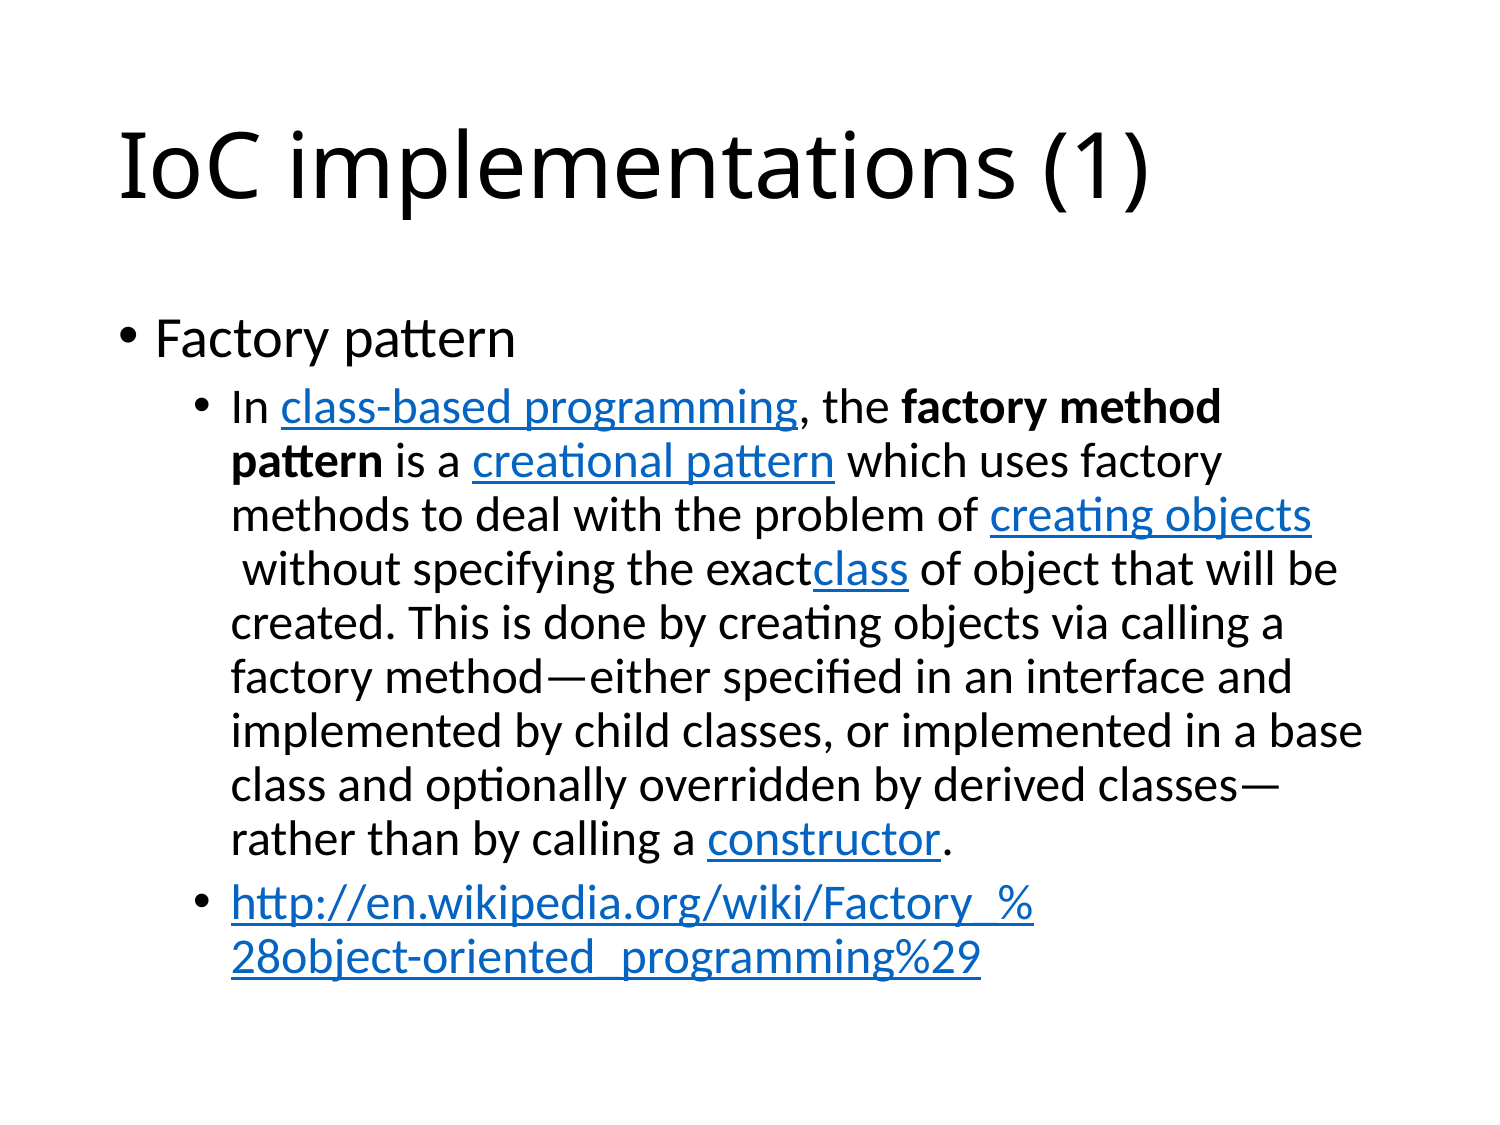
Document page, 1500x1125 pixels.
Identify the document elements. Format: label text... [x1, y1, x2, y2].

title IoC implementations (1) [103, 59, 1397, 278]
list Factory pattern In class-based programming, the factory method pattern is a creational pattern which uses factory methods to deal with the problem of creating objects without specifying the exactclass of object that will be created. This is done by creating objects via calling a factory method—either specified in an interface and implemented by child classes, or implemented in a base class and optionally overridden by derived classes—rather than by calling a constructor. http://en.wikipedia.org/wiki/Factory_%28object-oriented_programming%29 [103, 299, 1397, 1014]
